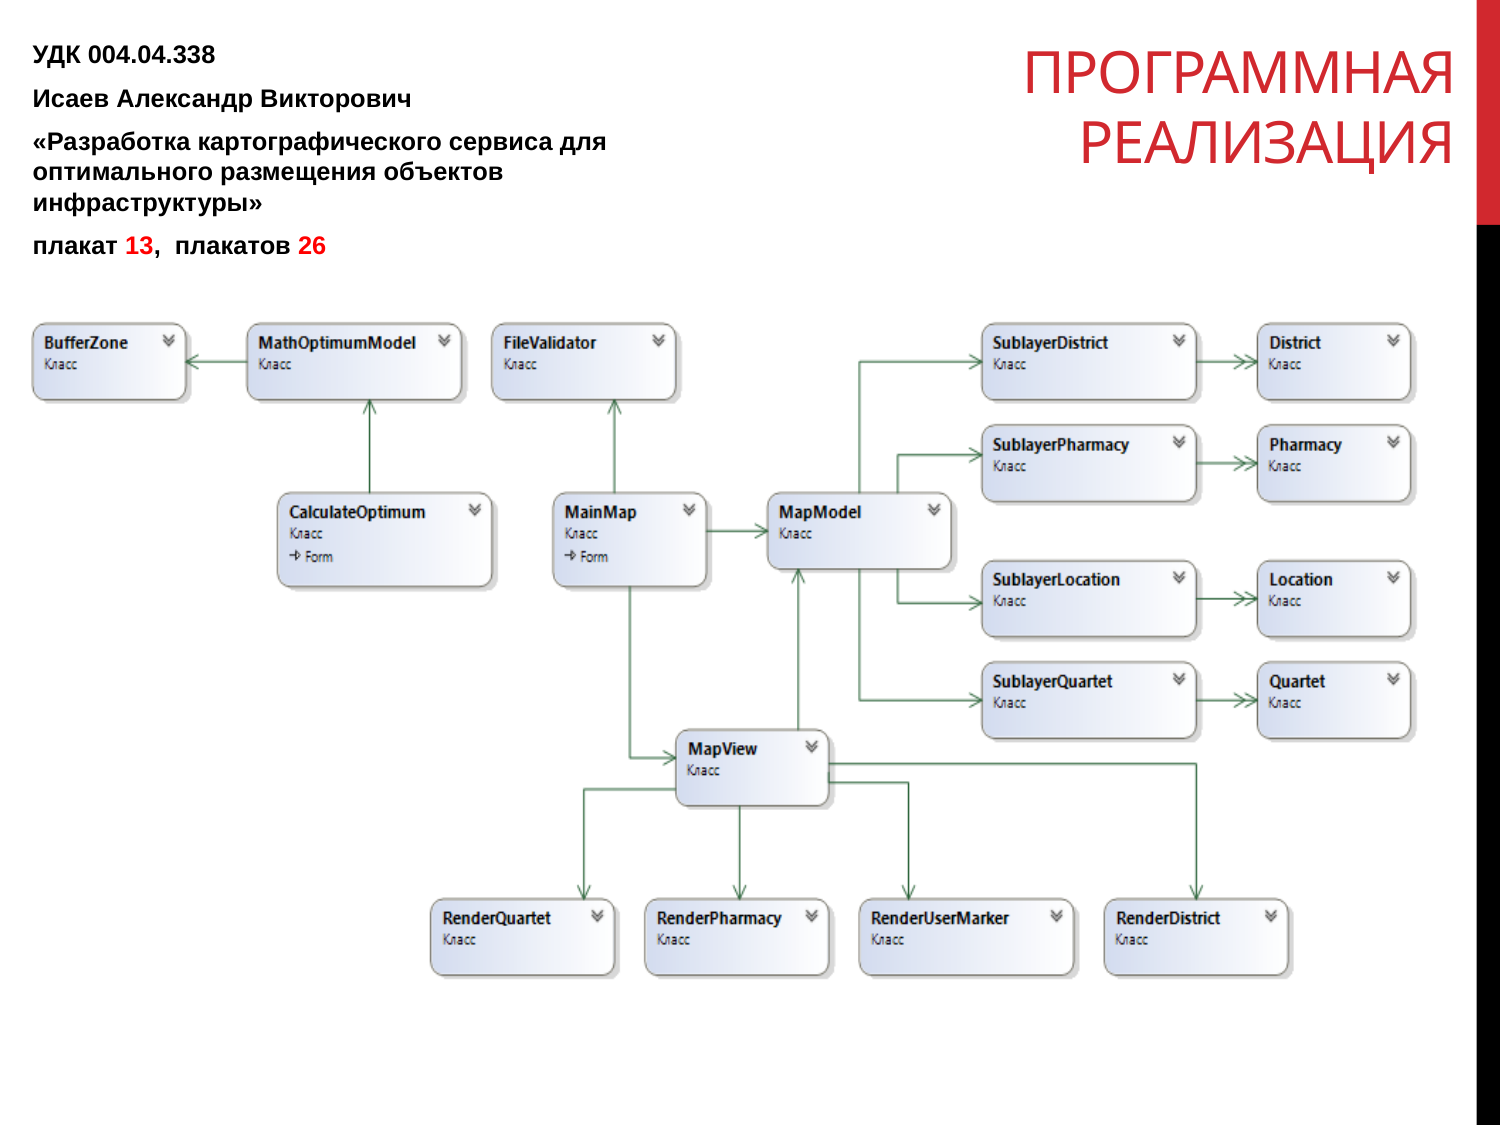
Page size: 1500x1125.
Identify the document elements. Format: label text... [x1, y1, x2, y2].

title Программная реализация [726, 27, 1471, 268]
text_box УДК 004.04.338 Исаев Александр Викторович «Разработка картографического сервиса для оптимального размещения объектов инфраструктуры» плакат 13, плакатов 26 [17, 30, 727, 268]
picture [23, 302, 1430, 996]
